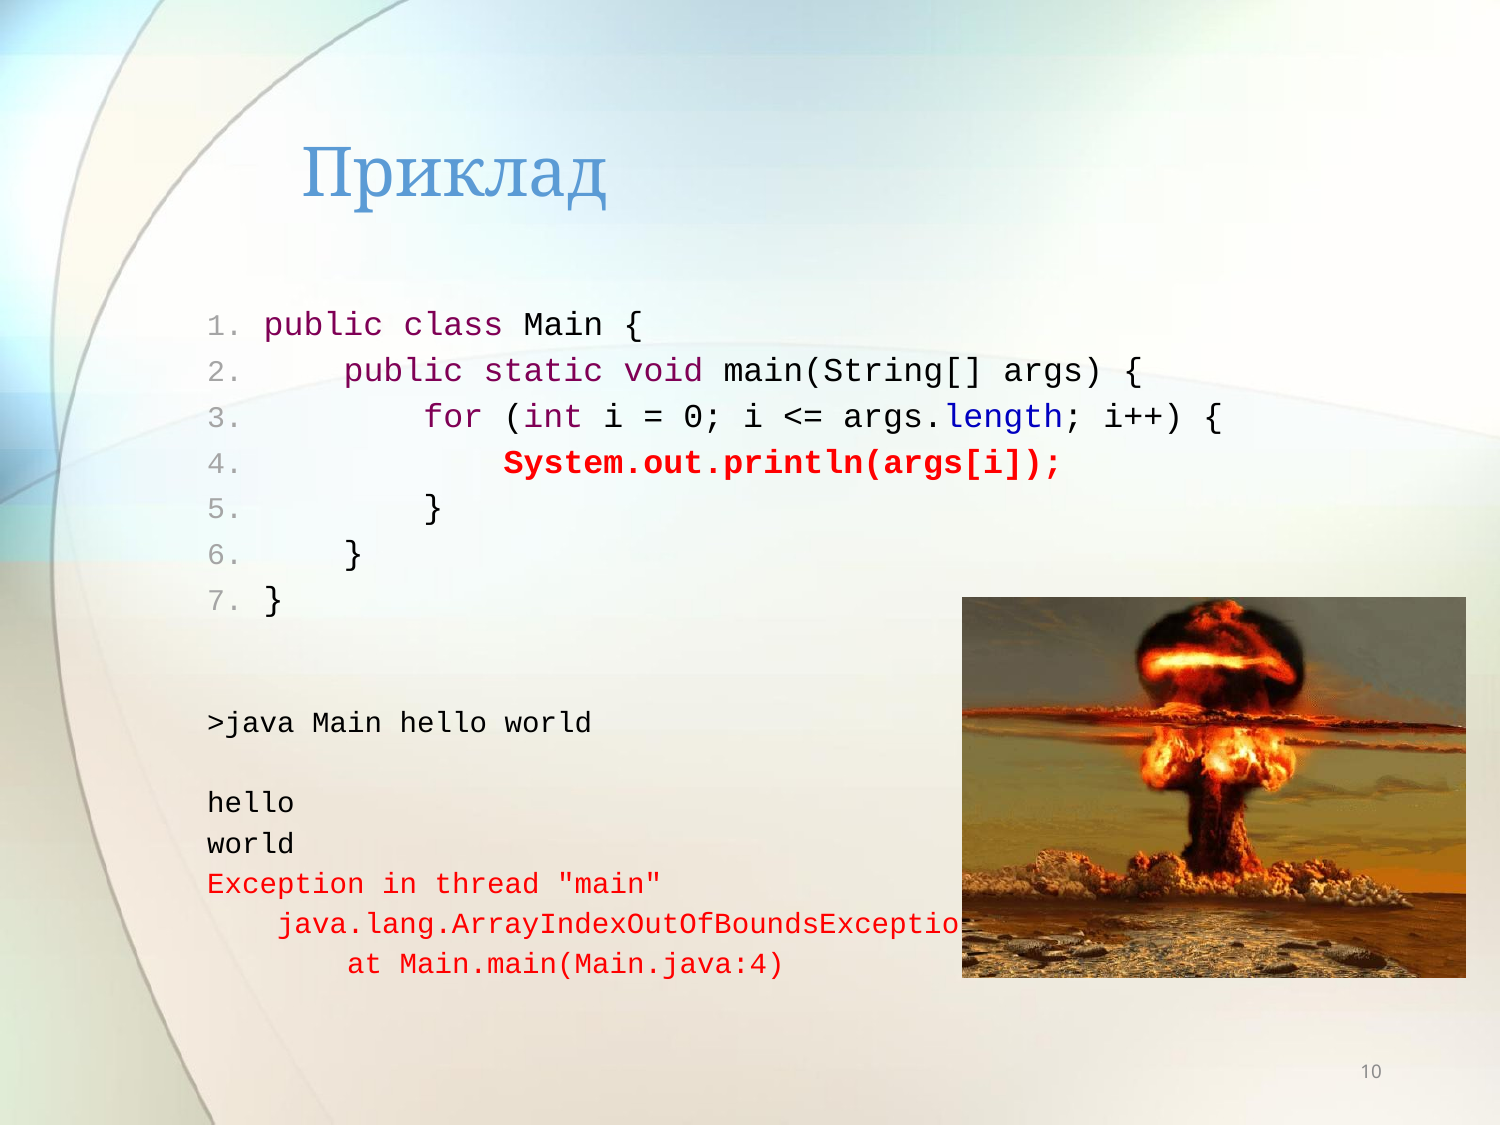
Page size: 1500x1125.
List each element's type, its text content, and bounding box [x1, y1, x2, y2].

list public class Main { public static void main(String[] args) { for (int i = 0; i <= args.length; i++) { System.out.println(args[i]); } } } >java Main hello world hello world Exception in thread "main" java.lang.ArrayIndexOutOfBoundsException: 2 at Main.main(Main.java:4) [192, 299, 1397, 1014]
picture [0, 0, 1500, 1125]
slide_number 10 [993, 1042, 1397, 1103]
title Приклад [285, 59, 1397, 278]
